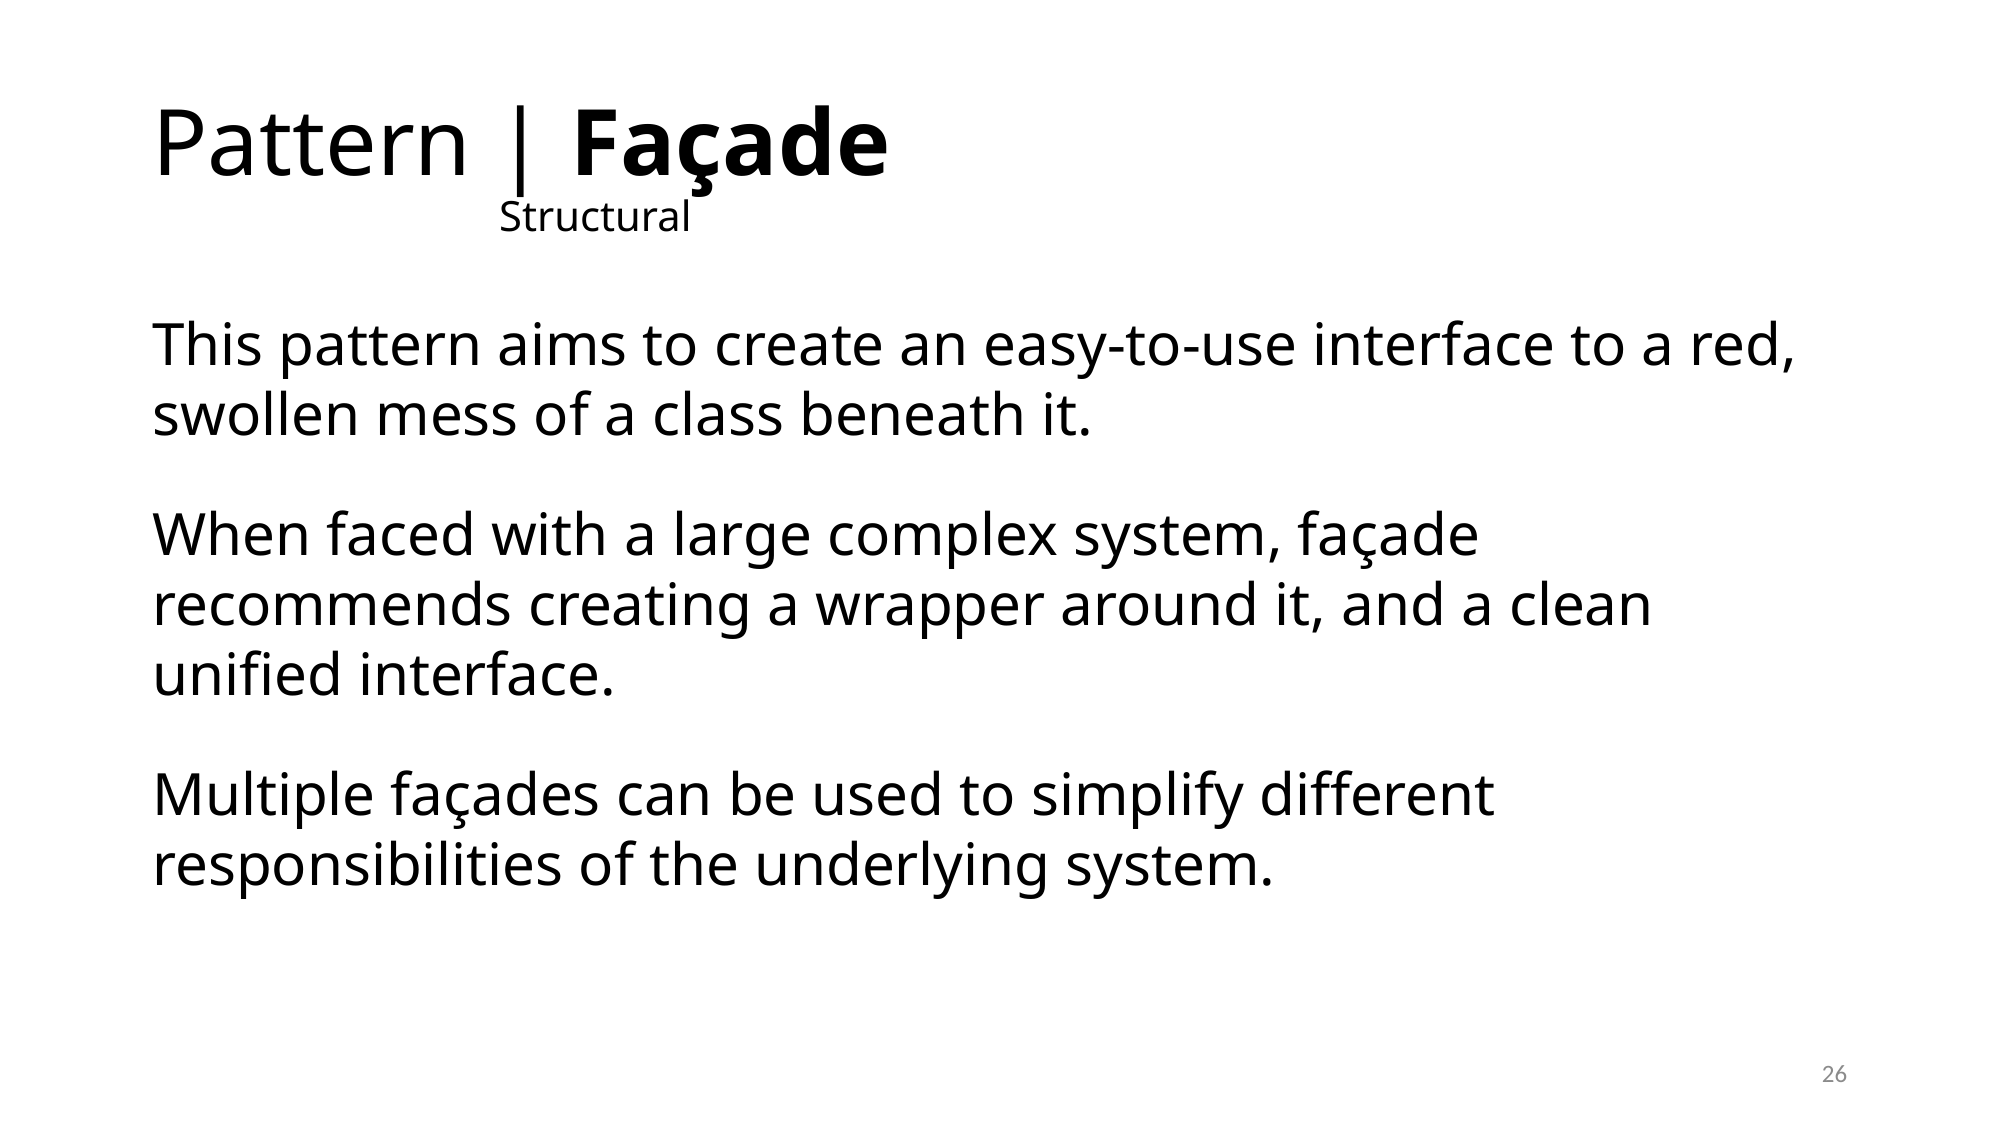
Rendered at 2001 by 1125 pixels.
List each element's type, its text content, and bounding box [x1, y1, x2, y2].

title Pattern | Façade Structural [137, 59, 1863, 278]
slide_number 26 [1412, 1042, 1863, 1103]
list This pattern aims to create an easy-to-use interface to a red, swollen mess of a class beneath it. When faced with a large complex system, façade recommends creating a wrapper around it, and a clean unified interface. Multiple façades can be used to simplify different responsibilities of the underlying system. [137, 299, 1863, 1014]
